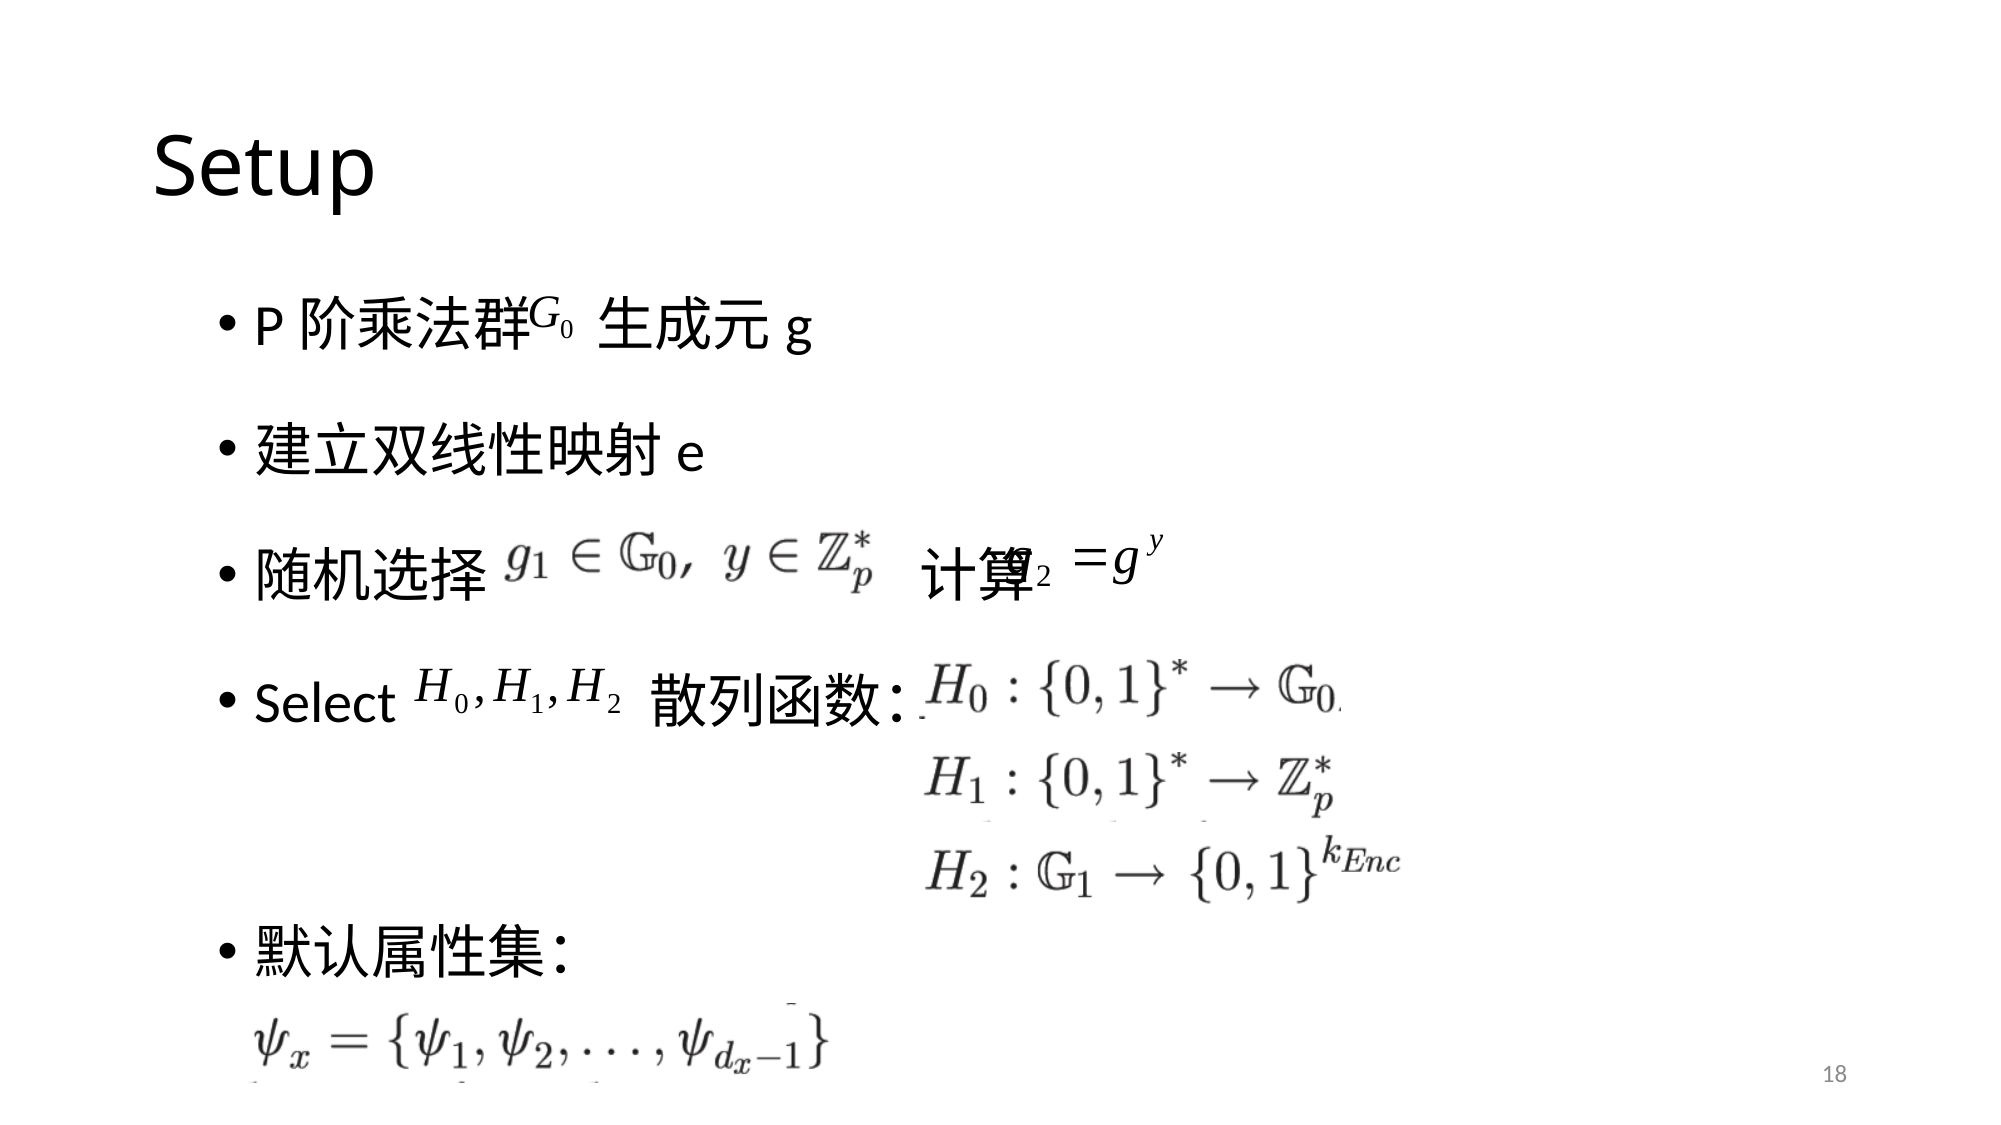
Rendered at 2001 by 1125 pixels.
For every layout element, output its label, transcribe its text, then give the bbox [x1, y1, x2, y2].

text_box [405, 651, 632, 726]
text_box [521, 280, 584, 351]
picture [914, 752, 1358, 823]
picture [914, 834, 1413, 910]
picture [502, 516, 885, 598]
slide_number 18 [1412, 1042, 1863, 1103]
text_box Setup [137, 59, 1863, 278]
picture [236, 1003, 848, 1083]
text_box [995, 515, 1174, 596]
picture [919, 659, 1341, 719]
